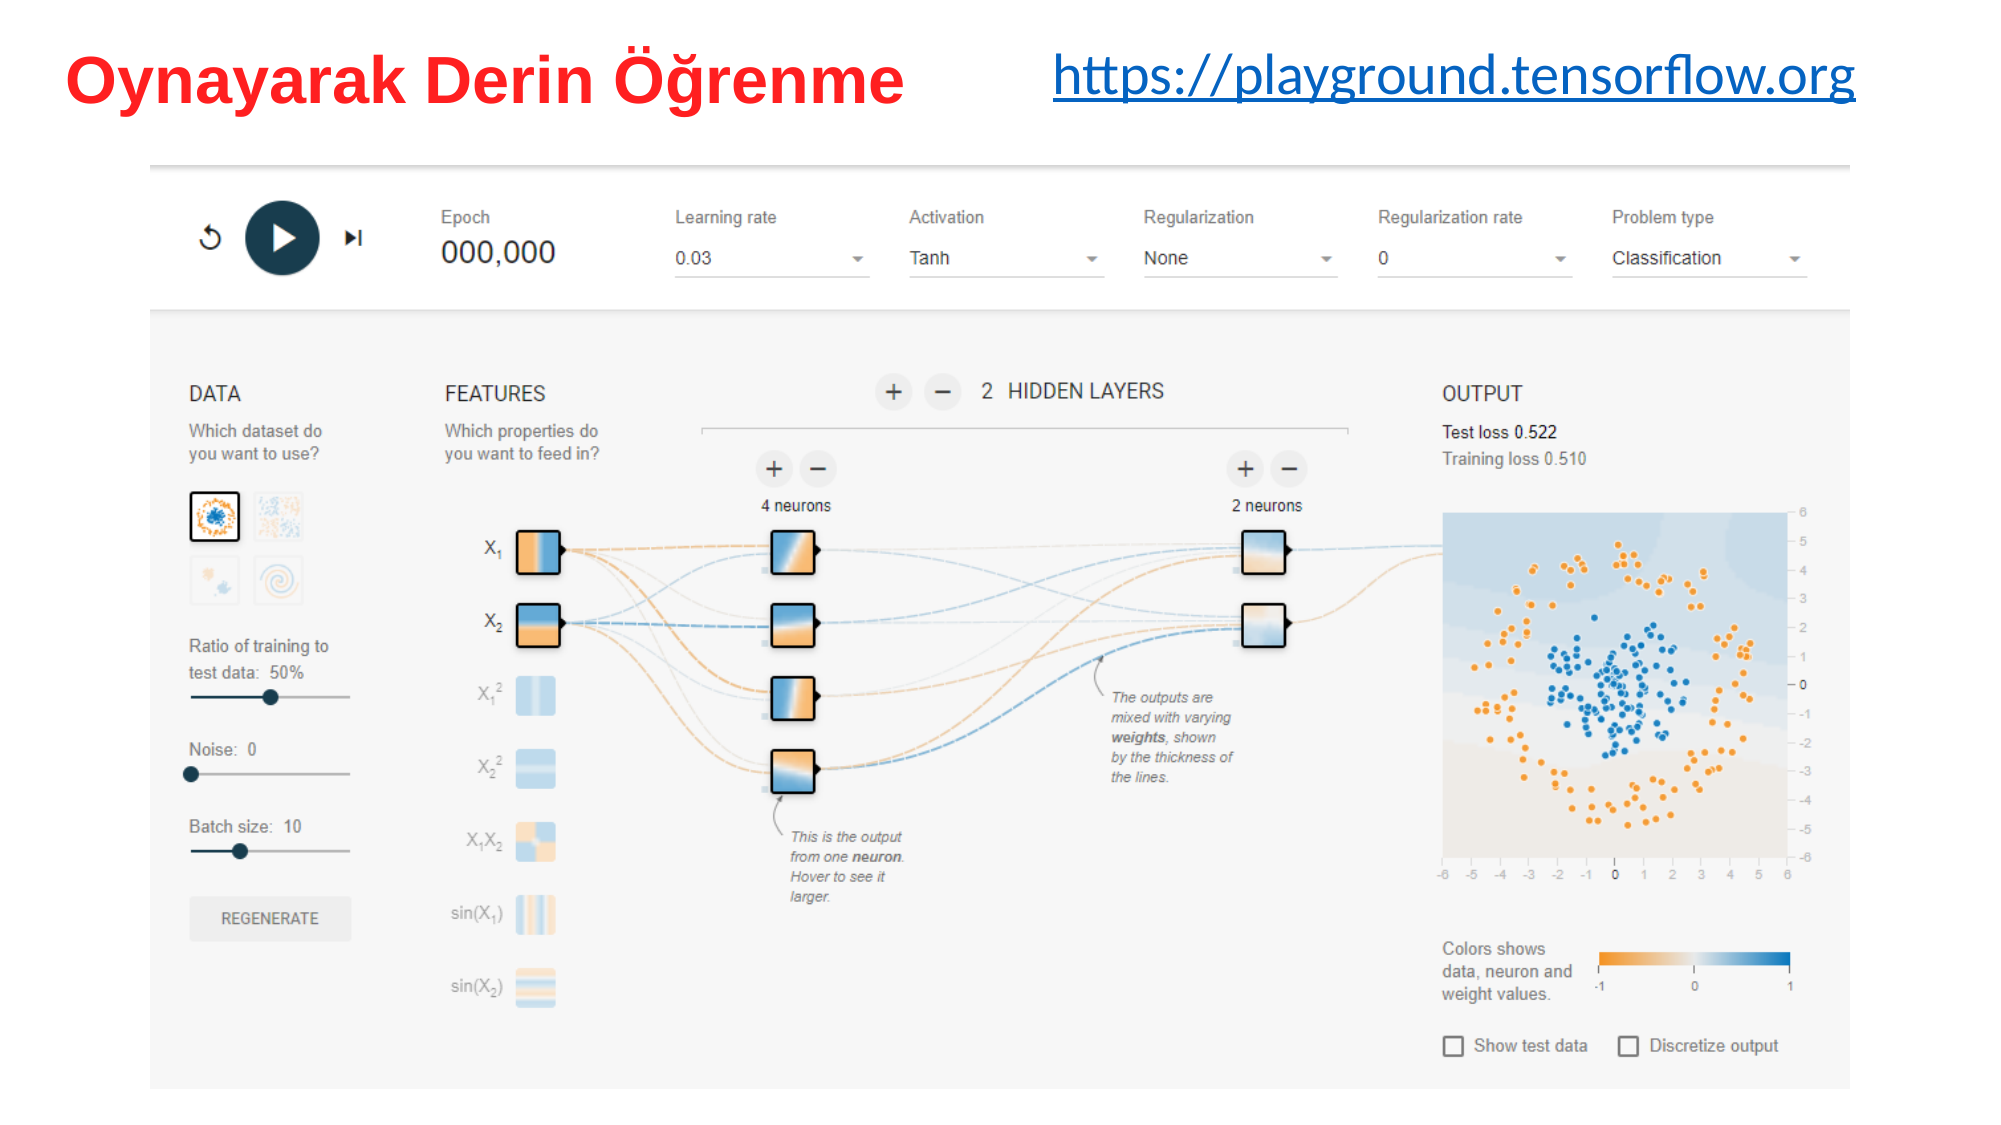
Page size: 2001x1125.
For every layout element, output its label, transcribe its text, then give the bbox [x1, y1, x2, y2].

text_box https://playground.tensorflow.org [1037, 28, 1922, 114]
title Oynayarak Derin Öğrenme [32, 17, 940, 126]
picture [150, 165, 1850, 1089]
